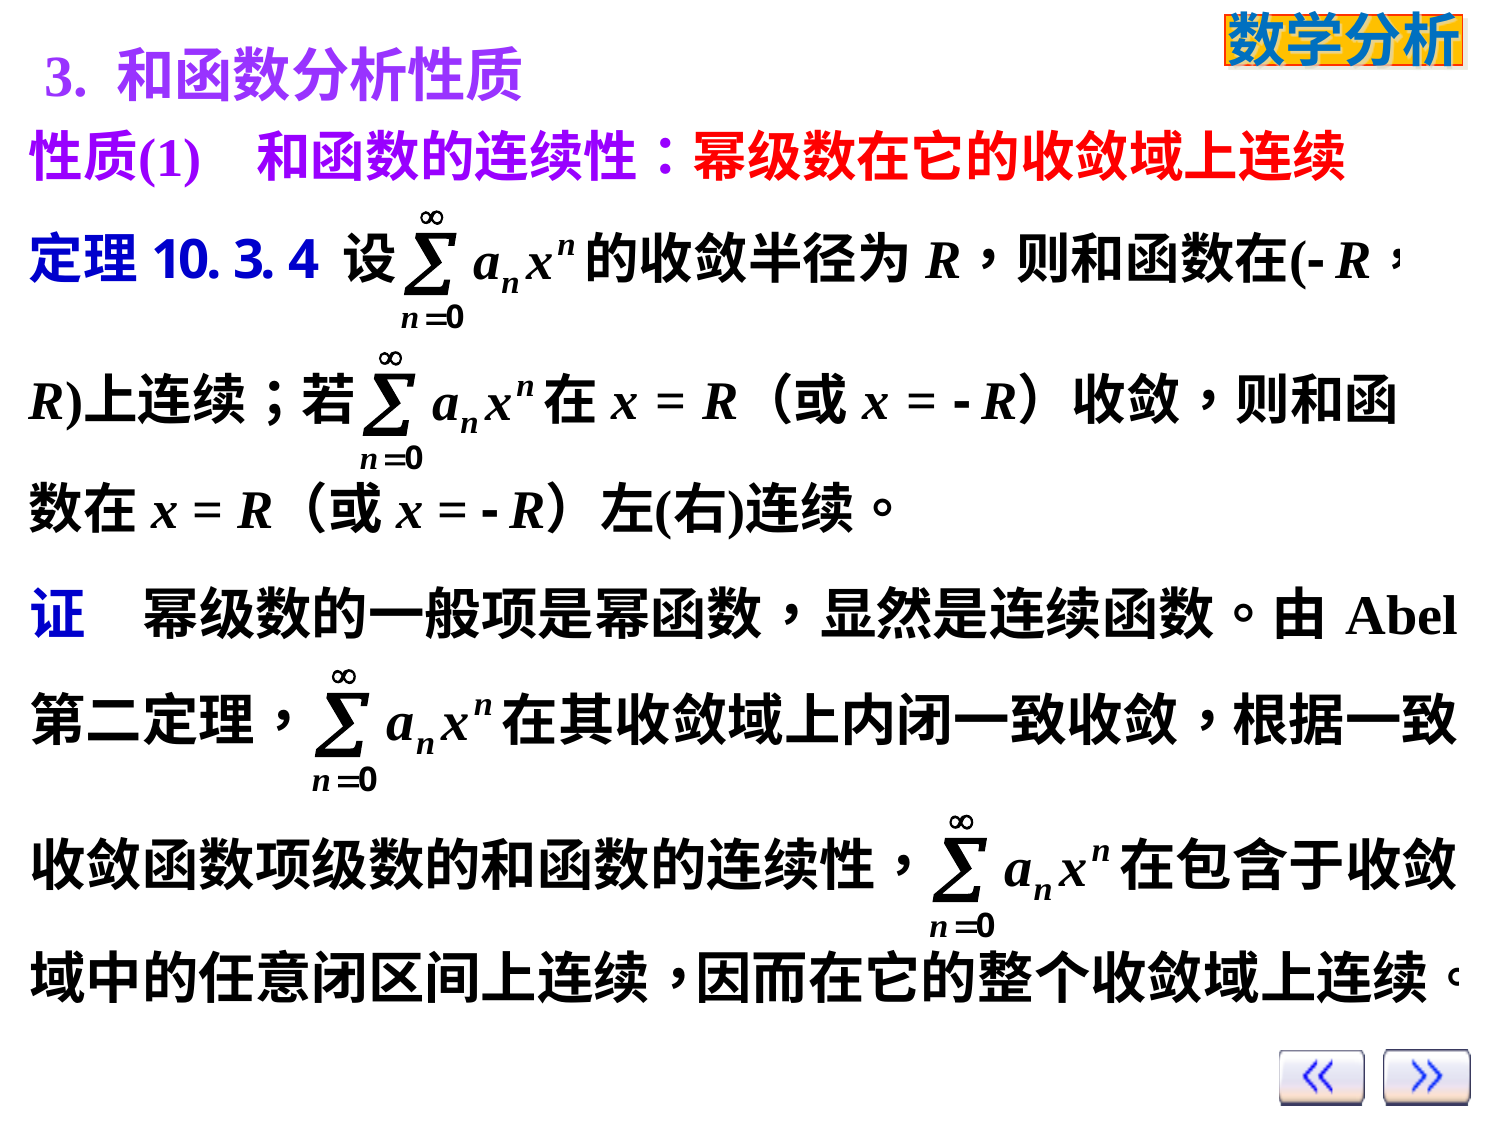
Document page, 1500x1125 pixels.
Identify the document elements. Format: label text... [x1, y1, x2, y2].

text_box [28, 121, 1400, 551]
picture [1279, 1060, 1365, 1106]
text_box 3. 和函数分析性质 [29, 30, 656, 116]
picture [1383, 1049, 1471, 1106]
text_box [29, 577, 1459, 1060]
